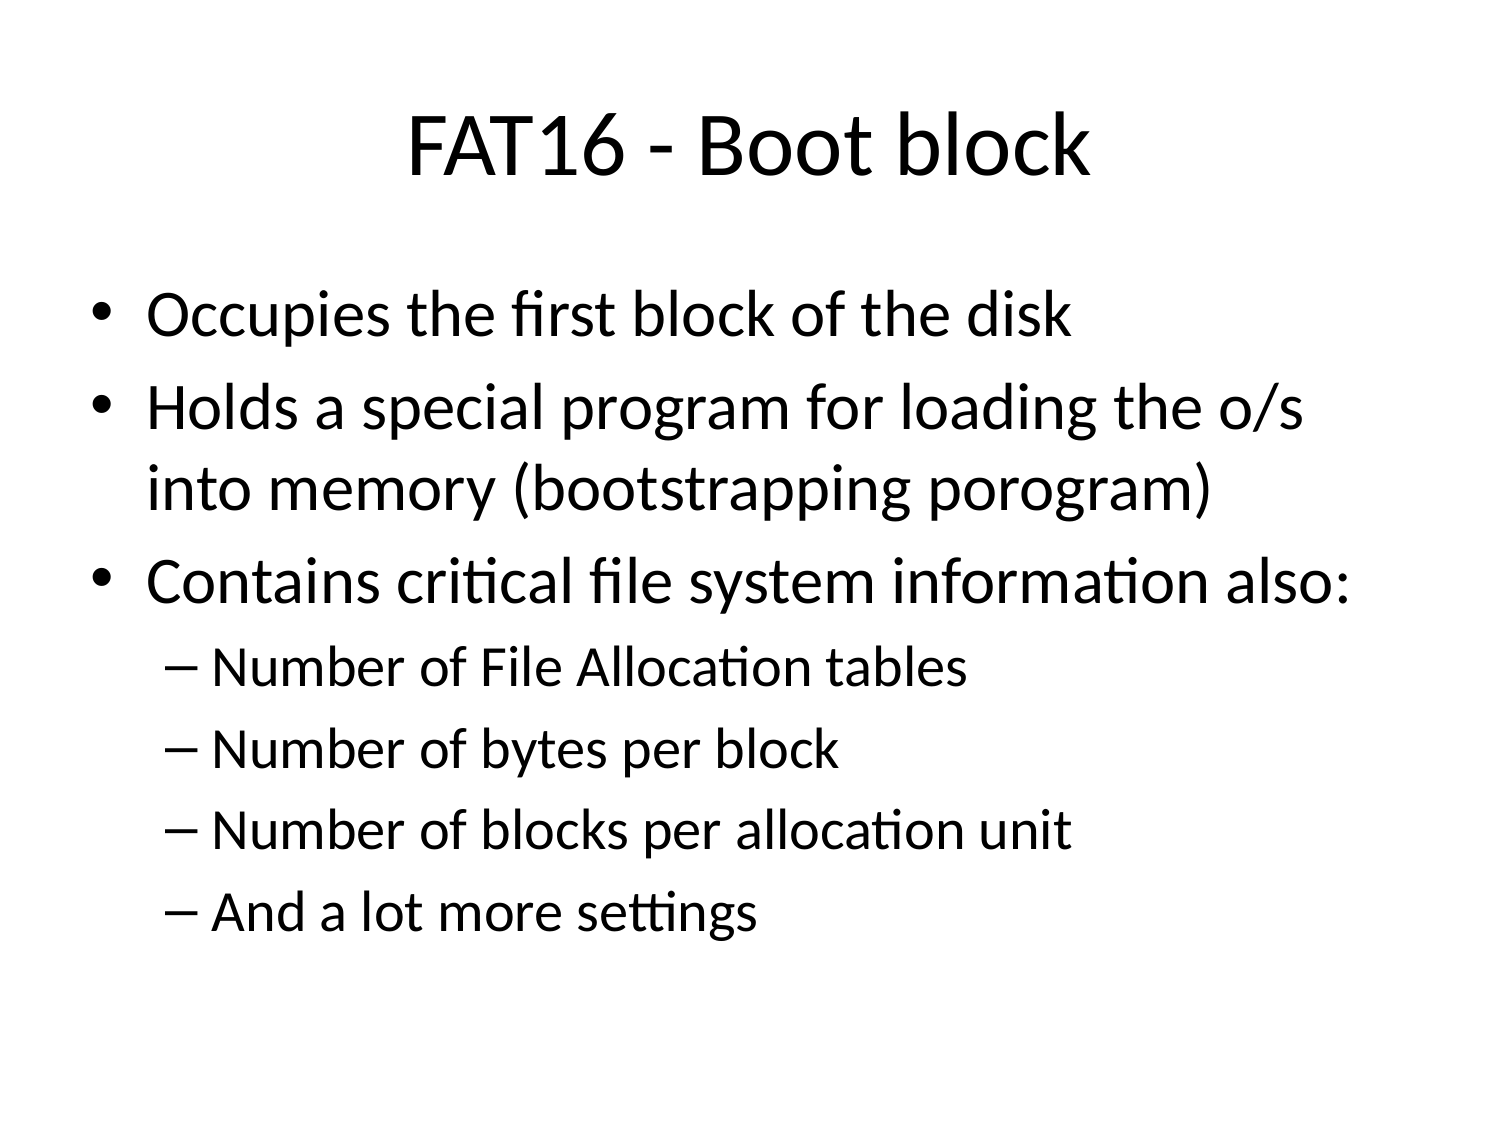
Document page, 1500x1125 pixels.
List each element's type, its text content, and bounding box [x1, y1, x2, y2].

list Occupies the first block of the disk Holds a special program for loading the o/s into memory (bootstrapping porogram) Contains critical file system information also: Number of File Allocation tables Number of bytes per block Number of blocks per allocation unit And a lot more settings [75, 262, 1425, 1005]
title FAT16 - Boot block [75, 45, 1425, 233]
